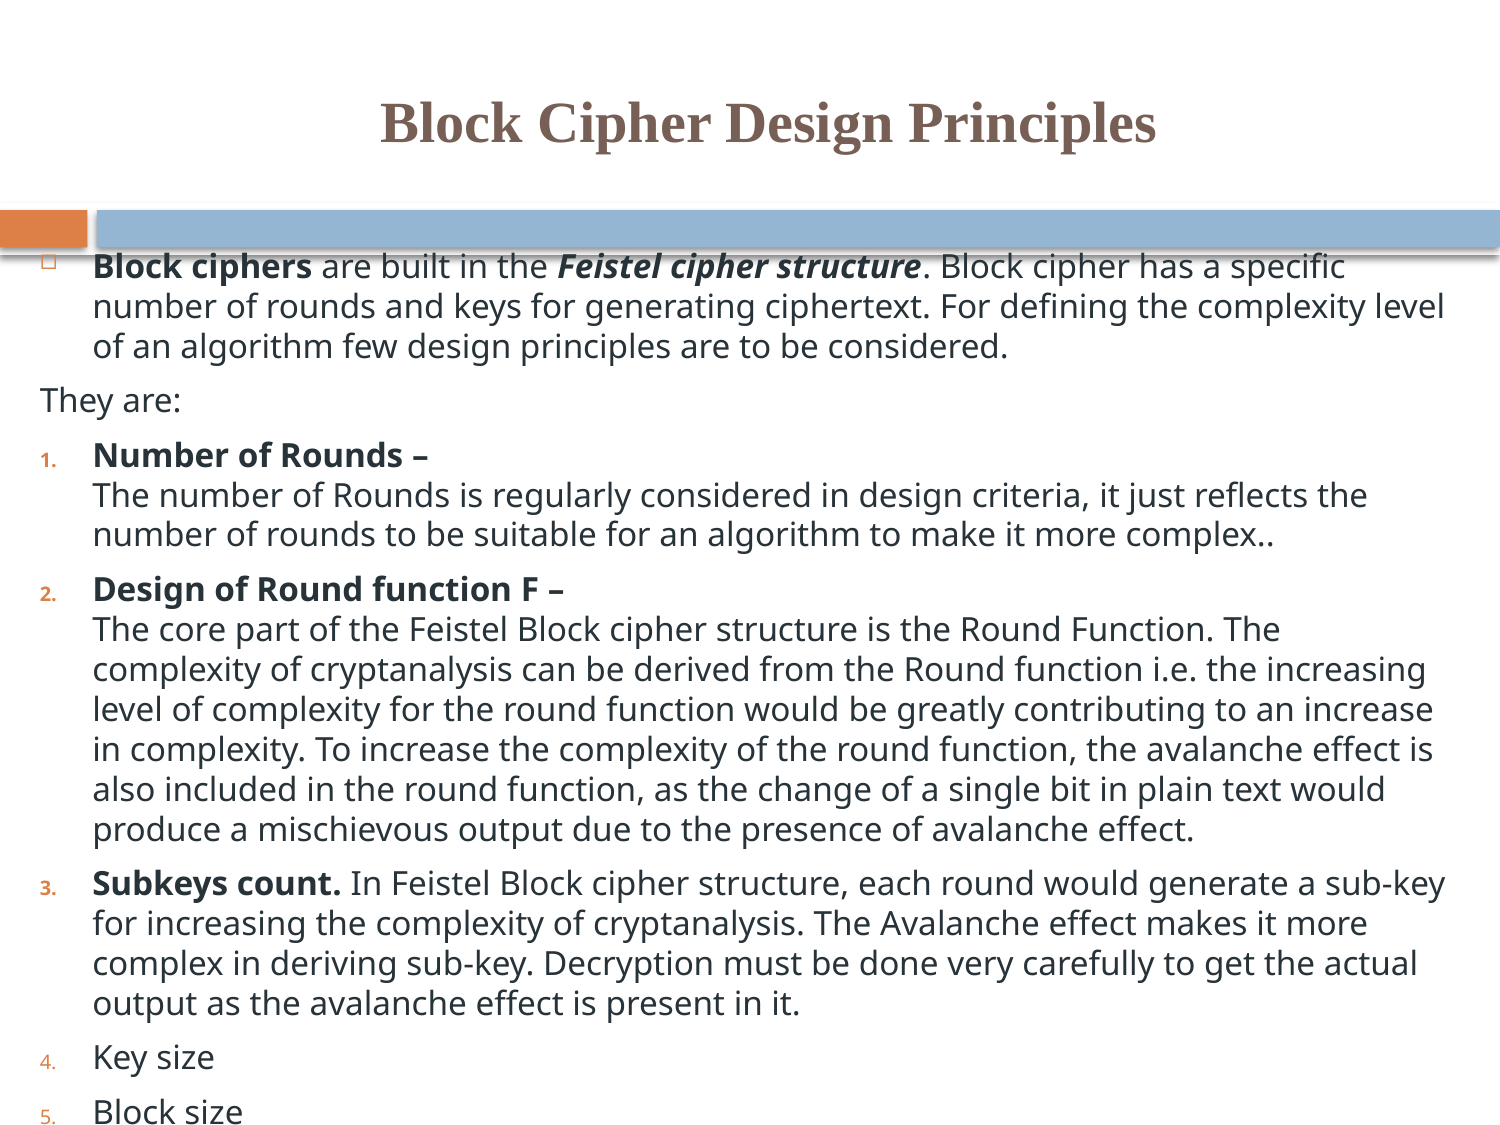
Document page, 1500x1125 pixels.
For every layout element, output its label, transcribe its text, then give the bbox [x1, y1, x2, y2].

title Block Cipher Design Principles [100, 37, 1438, 200]
list Block ciphers are built in the Feistel cipher structure. Block cipher has a specific number of rounds and keys for generating ciphertext. For defining the complexity level of an algorithm few design principles are to be considered. They are: Number of Rounds – The number of Rounds is regularly considered in design criteria, it just reflects the number of rounds to be suitable for an algorithm to make it more complex.. Design of Round function F – The core part of the Feistel Block cipher structure is the Round Function. The complexity of cryptanalysis can be derived from the Round function i.e. the increasing level of complexity for the round function would be greatly contributing to an increase in complexity. To increase the complexity of the round function, the avalanche effect is also included in the round function, as the change of a single bit in plain text would produce a mischievous output due to the presence of avalanche effect. Subkeys count. In Feistel Block cipher structure, each round would generate a sub-key for increasing the complexity of cryptanalysis. The Avalanche effect makes it more complex in deriving sub-key. Decryption must be done very carefully to get the actual output as the avalanche effect is present in it. Key size Block size [24, 237, 1475, 1113]
